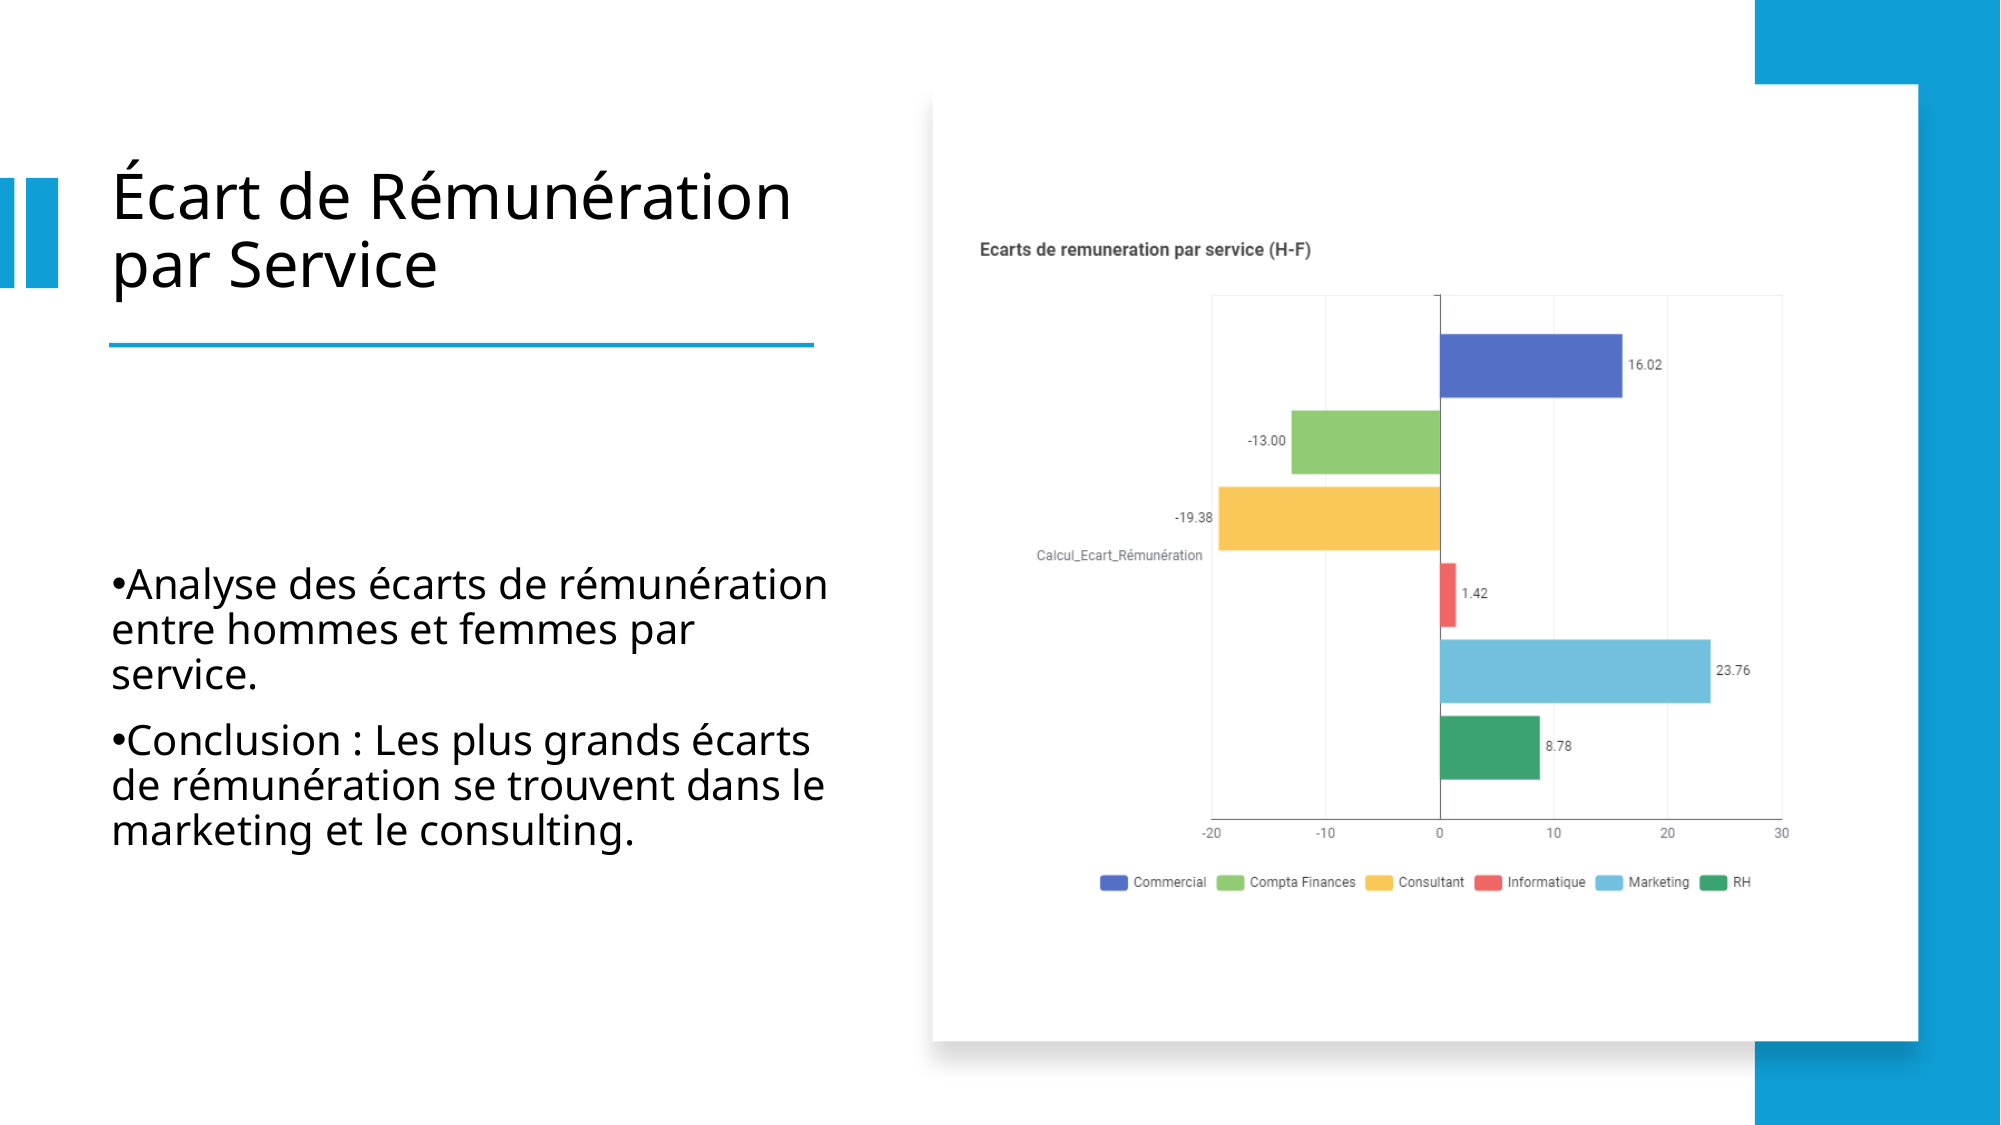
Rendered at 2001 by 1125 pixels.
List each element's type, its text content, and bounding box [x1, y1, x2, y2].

text_box [1753, 0, 2000, 1125]
text_box [931, 83, 1920, 1043]
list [980, 130, 1872, 995]
text_box [107, 341, 816, 349]
text_box [0, 0, 1753, 1125]
list Analyse des écarts de rémunération entre hommes et femmes par service. Conclusion : Les plus grands écarts de rémunération se trouvent dans le marketing et le consulting. [96, 382, 845, 1036]
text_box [0, 177, 59, 289]
title Écart de Rémunération par Service [96, 140, 845, 326]
